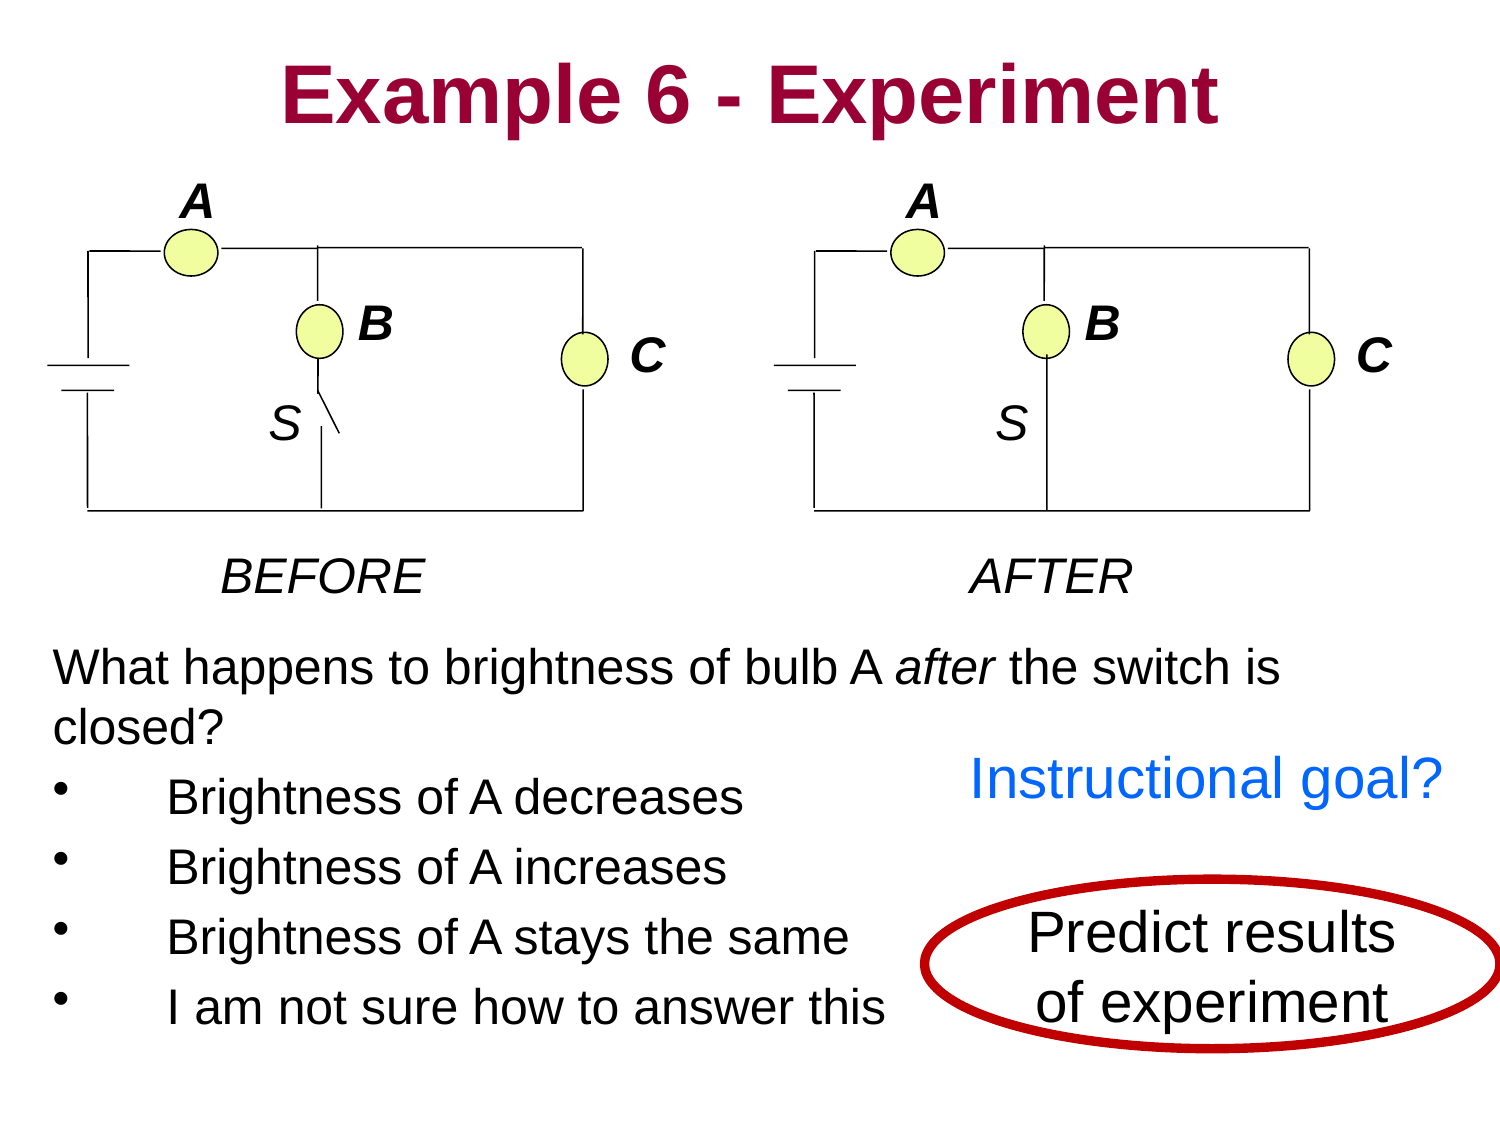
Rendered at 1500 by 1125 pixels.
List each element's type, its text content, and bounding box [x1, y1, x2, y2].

title Example 6 - Experiment [37, 37, 1463, 144]
text_box Instructional goal? [955, 733, 1482, 818]
text_box A [164, 161, 261, 237]
text_box [296, 304, 343, 359]
text_box BEFORE [205, 536, 599, 612]
text_box [164, 237, 218, 277]
text_box C [614, 315, 711, 390]
list What happens to brightness of bulb A after the switch is closed? Brightness of A decreases Brightness of A increases Brightness of A stays the same I am not sure how to answer this [37, 626, 1485, 1063]
text_box [1022, 304, 1069, 359]
text_box B [1069, 282, 1167, 358]
text_box AFTER [955, 536, 1349, 612]
text_box A [891, 161, 988, 237]
text_box S [980, 383, 1038, 458]
text_box [561, 332, 609, 386]
text_box Predict results of experiment [922, 877, 1500, 1051]
text_box S [253, 383, 350, 458]
text_box [890, 237, 945, 277]
text_box B [343, 282, 440, 358]
text_box [1287, 332, 1335, 386]
text_box C [1341, 315, 1438, 390]
